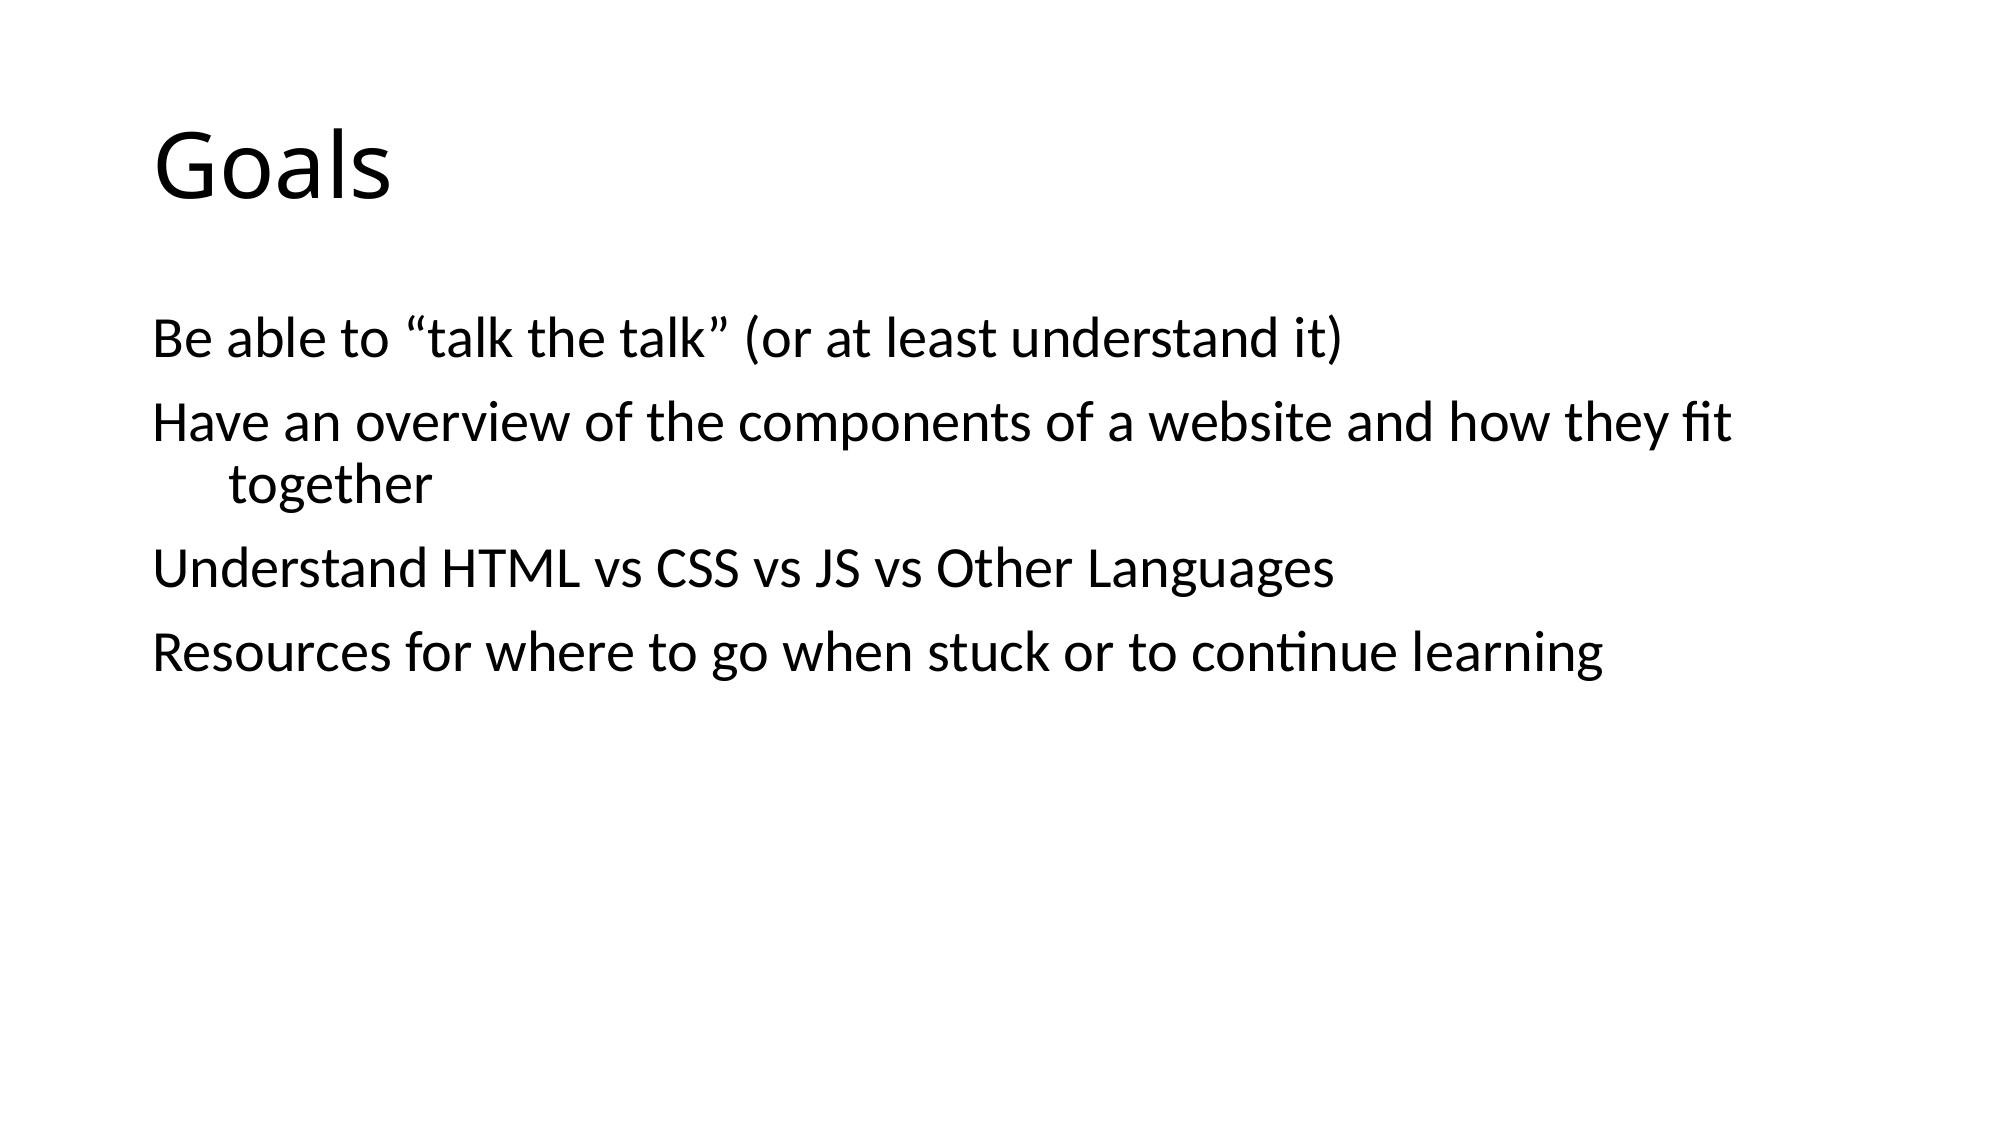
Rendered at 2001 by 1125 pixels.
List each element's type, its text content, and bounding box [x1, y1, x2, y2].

title Goals [137, 59, 1863, 278]
list Be able to “talk the talk” (or at least understand it) Have an overview of the components of a website and how they fit together Understand HTML vs CSS vs JS vs Other Languages Resources for where to go when stuck or to continue learning [137, 299, 1863, 1014]
